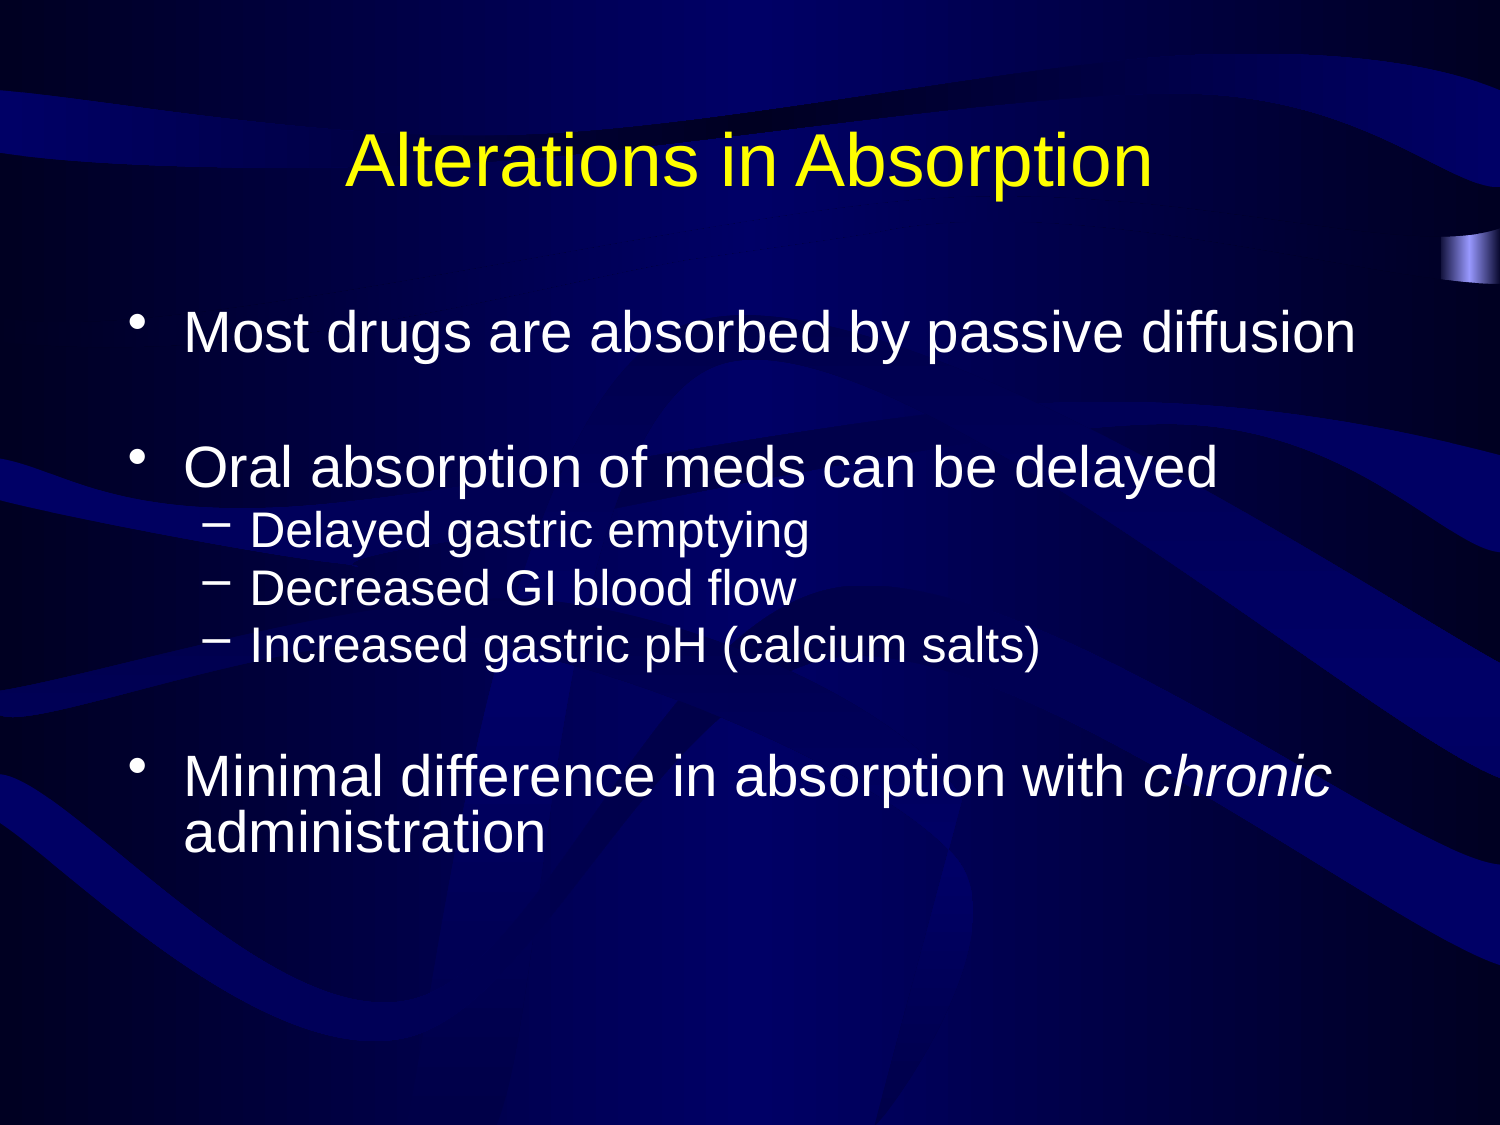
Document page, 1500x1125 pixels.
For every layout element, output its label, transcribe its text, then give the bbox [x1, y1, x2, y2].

list Most drugs are absorbed by passive diffusion Oral absorption of meds can be delayed Delayed gastric emptying Decreased GI blood flow Increased gastric pH (calcium salts) Minimal difference in absorption with chronic administration [112, 299, 1388, 975]
title Alterations in Absorption [112, 62, 1388, 250]
